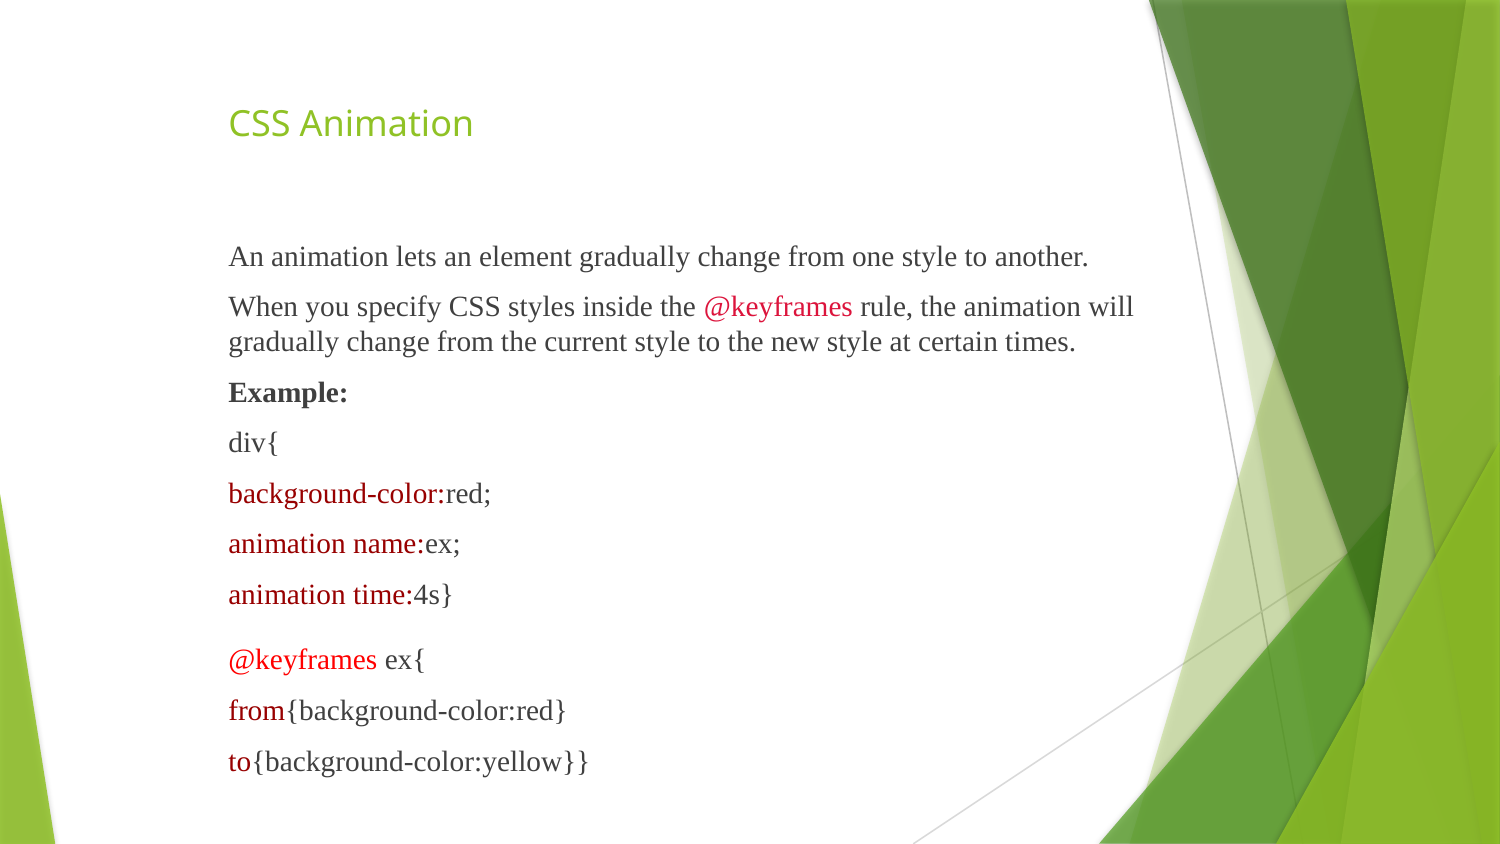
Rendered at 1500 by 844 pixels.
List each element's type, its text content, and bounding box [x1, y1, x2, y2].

title CSS Animation [213, 90, 799, 155]
list An animation lets an element gradually change from one style to another. When you specify CSS styles inside the @keyframes rule, the animation will gradually change from the current style to the new style at certain times. Example: div{ background-color:red; animation name:ex; animation time:4s} @keyframes ex{ from{background-color:red} to{background-color:yellow}} [213, 229, 1209, 788]
